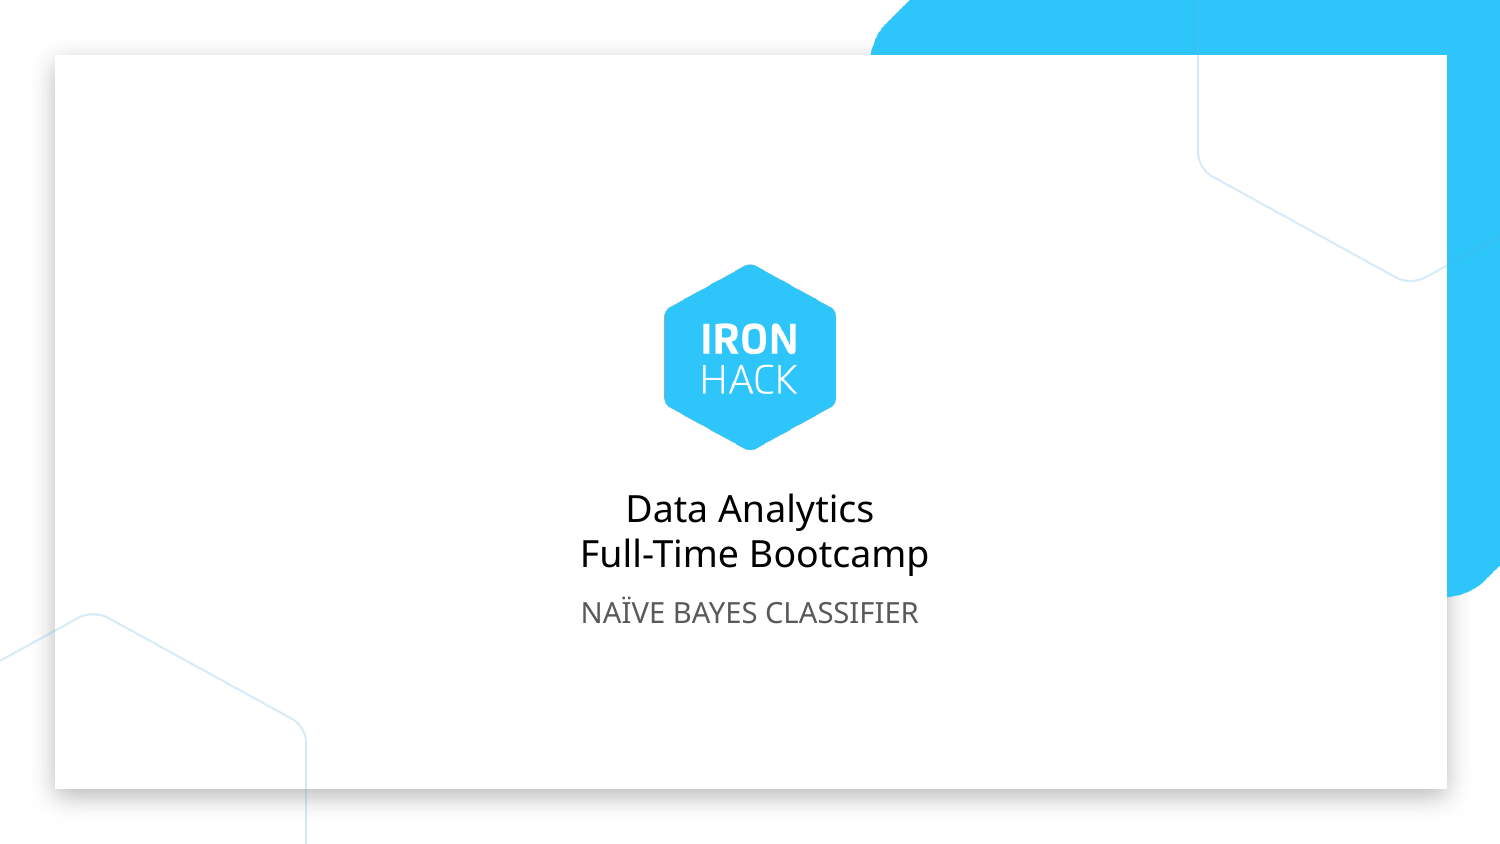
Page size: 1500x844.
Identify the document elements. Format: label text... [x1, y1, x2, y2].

picture [0, 0, 1500, 844]
text_box NAÏVE BAYES CLASSIFIER [51, 584, 1449, 641]
text_box Data Analytics Full-Time Bootcamp [51, 517, 1449, 584]
